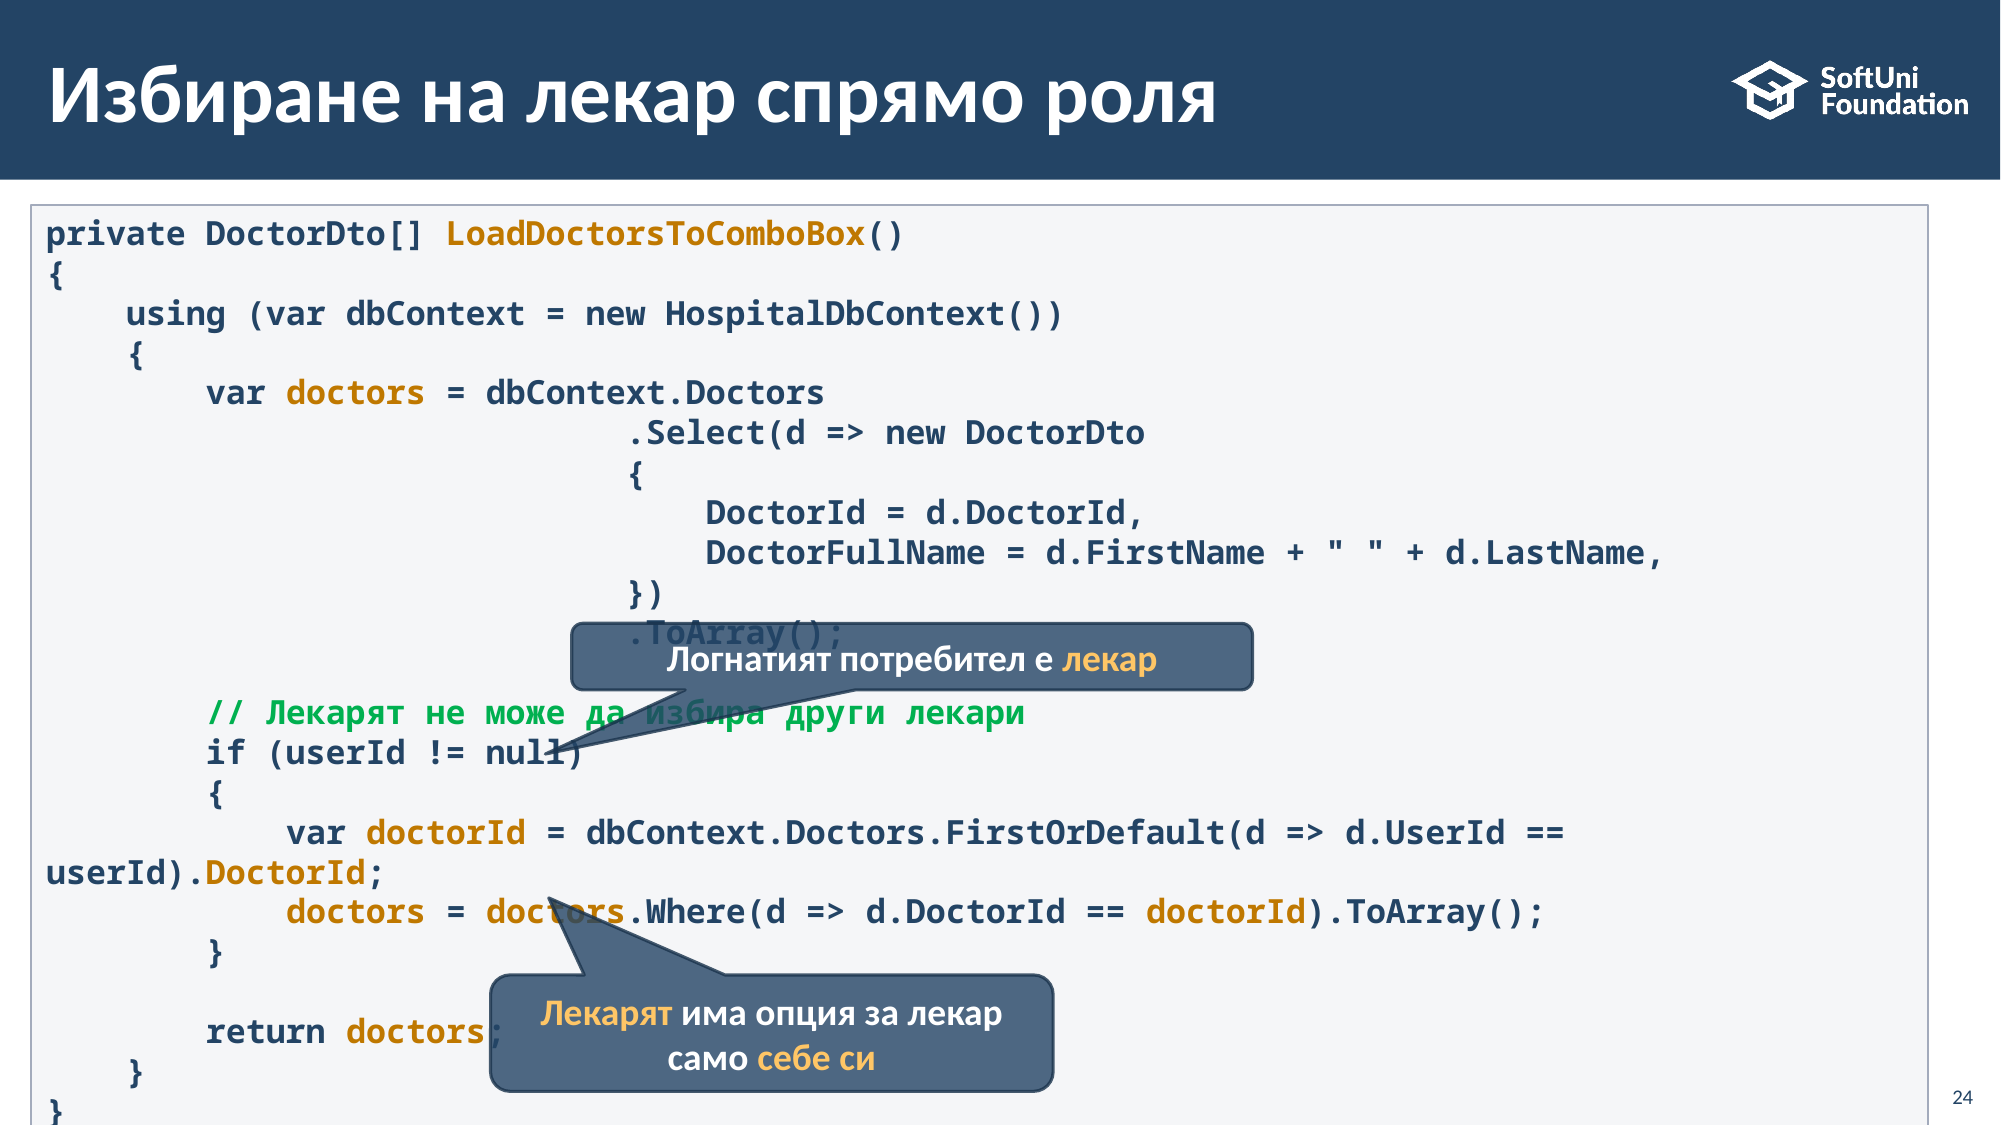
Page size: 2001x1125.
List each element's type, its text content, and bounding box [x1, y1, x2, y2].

text_box Логнатият потребител е лекар [543, 621, 1255, 757]
text_box private DoctorDto[] LoadDoctorsToComboBox() { using (var dbContext = new HospitalDbContext()) { var doctors = dbContext.Doctors .Select(d => new DoctorDto { DoctorId = d.DoctorId, DoctorFullName = d.FirstName + " " + d.LastName, }) .ToArray(); // Лекарят не може да избира други лекари if (userId != null) { var doctorId = dbContext.Doctors.FirstOrDefault(d => d.UserId == userId).DoctorId; doctors = doctors.Where(d => d.DoctorId == doctorId).ToArray(); } return doctors; } } [31, 204, 1928, 1125]
picture [1731, 60, 1968, 120]
title Избиране на лекар спрямо роля [31, 16, 1716, 162]
slide_number 24 [1928, 1067, 1989, 1117]
text_box Лекарят има опция за лекар само себе си [488, 896, 1056, 1094]
